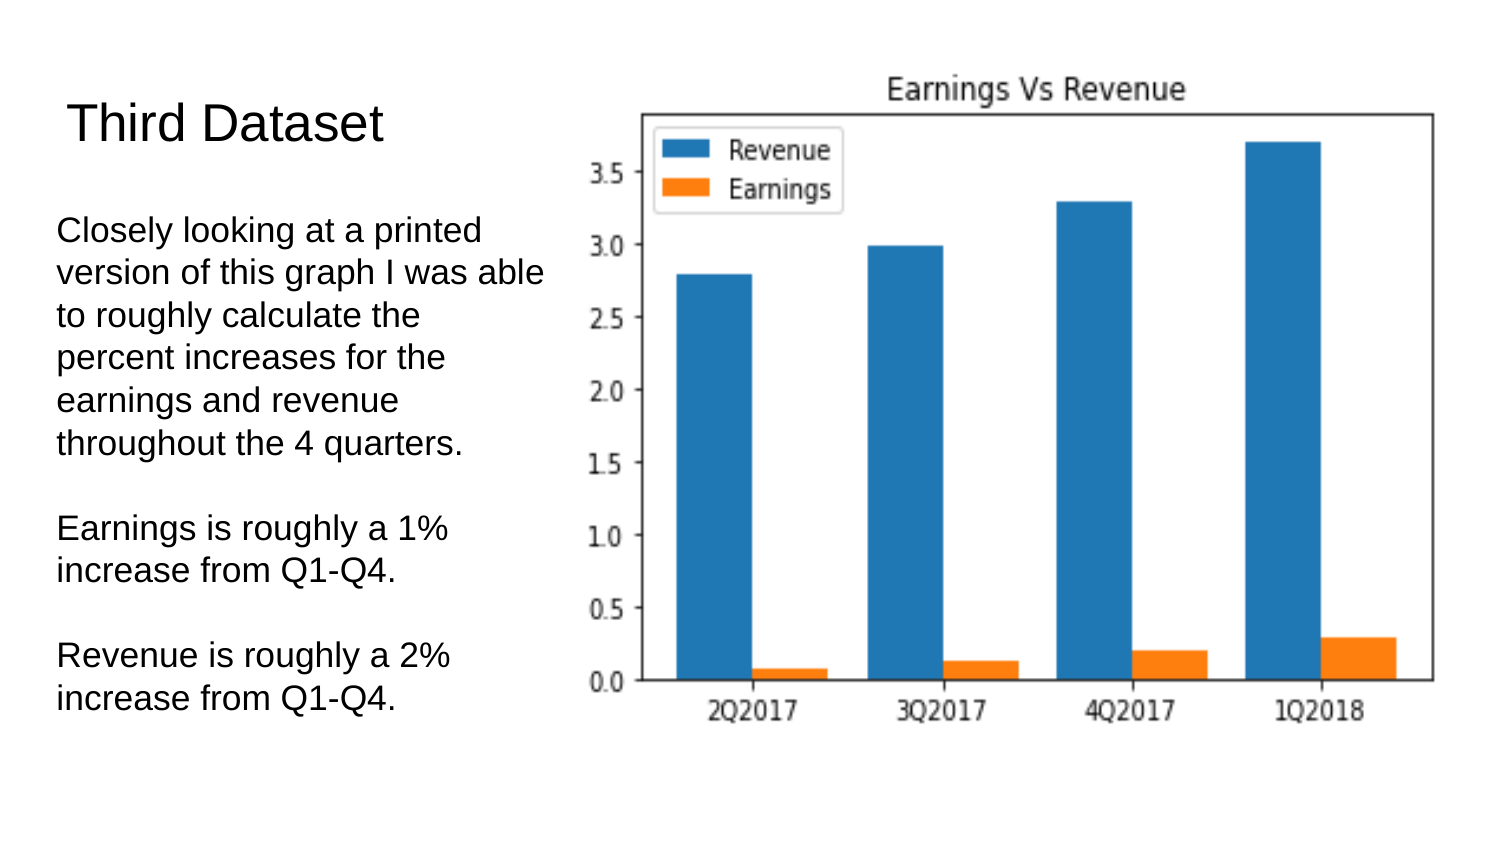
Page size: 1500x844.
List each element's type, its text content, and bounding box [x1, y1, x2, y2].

text_box Closely looking at a printed version of this graph I was able to roughly calculate the percent increases for the earnings and revenue throughout the 4 quarters. Earnings is roughly a 1% increase from Q1-Q4. Revenue is roughly a 2% increase from Q1-Q4. [41, 191, 564, 733]
title Third Dataset [51, 72, 566, 167]
picture [571, 57, 1450, 742]
